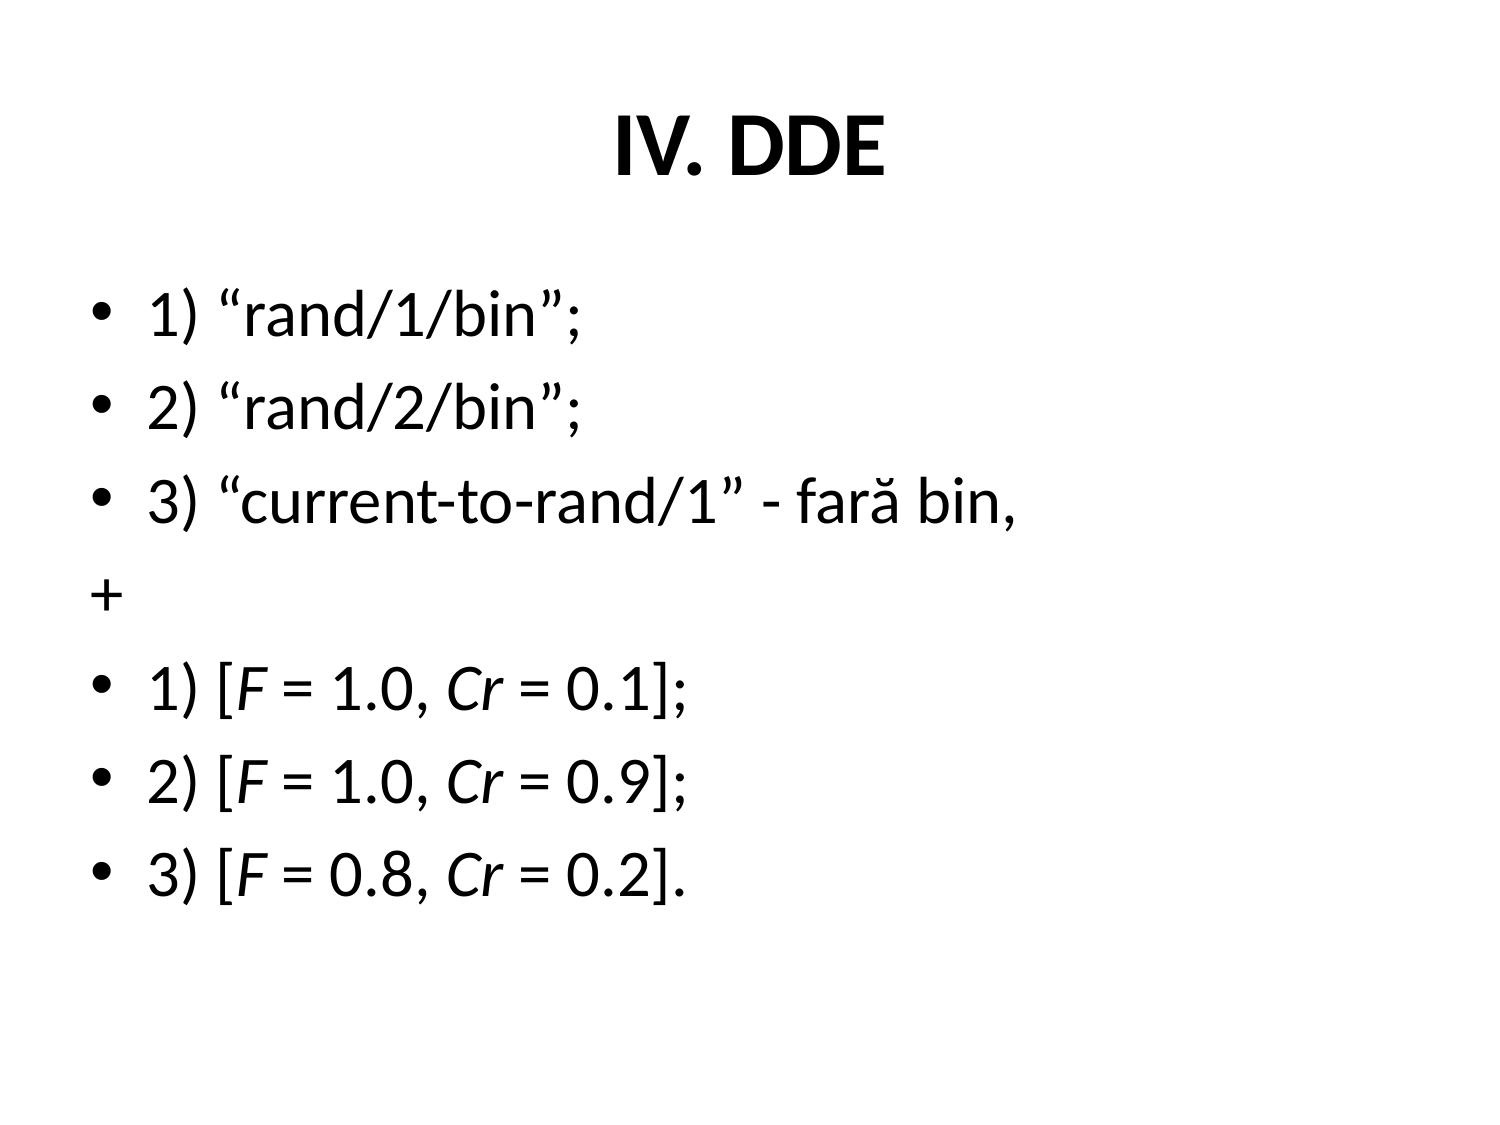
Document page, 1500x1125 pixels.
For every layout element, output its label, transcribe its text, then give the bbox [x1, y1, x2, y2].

list 1) “rand/1/bin”; 2) “rand/2/bin”; 3) “current-to-rand/1” - fară bin, + 1) [F = 1.0, Cr = 0.1]; 2) [F = 1.0, Cr = 0.9]; 3) [F = 0.8, Cr = 0.2]. [75, 262, 1425, 1005]
title IV. DDE [75, 45, 1425, 233]
